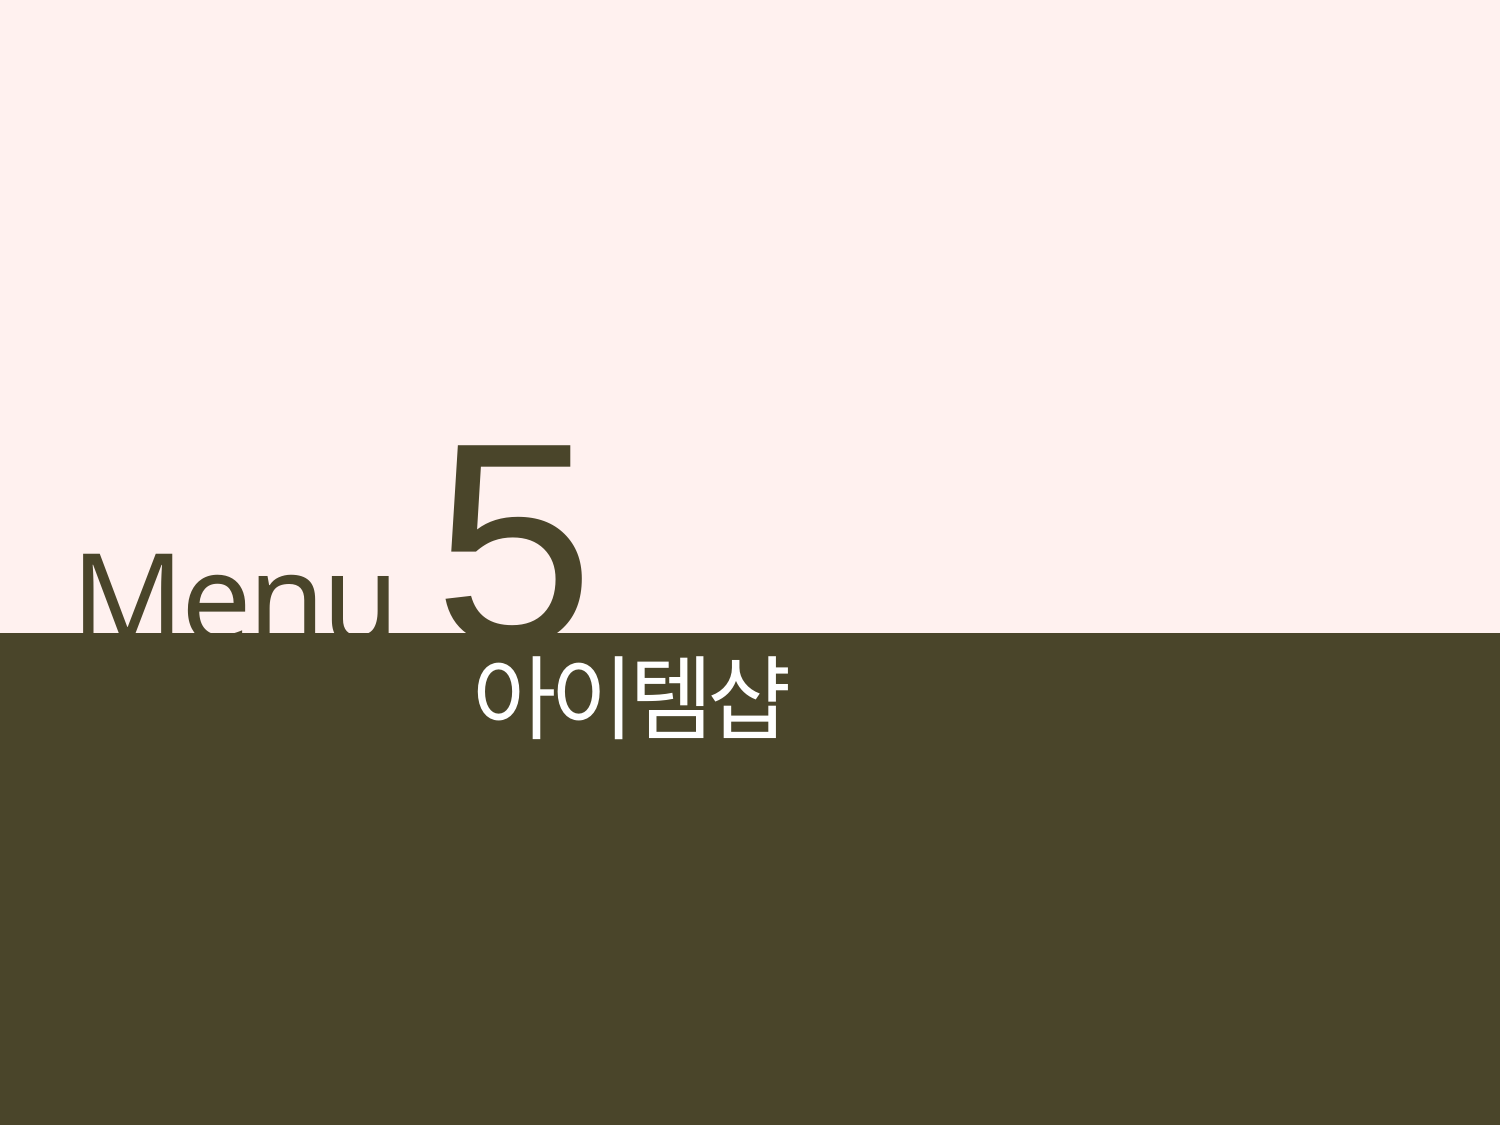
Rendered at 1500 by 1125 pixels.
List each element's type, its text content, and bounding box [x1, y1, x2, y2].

text_box 아이템샵 [457, 633, 807, 758]
text_box Menu 5 [56, 348, 667, 709]
